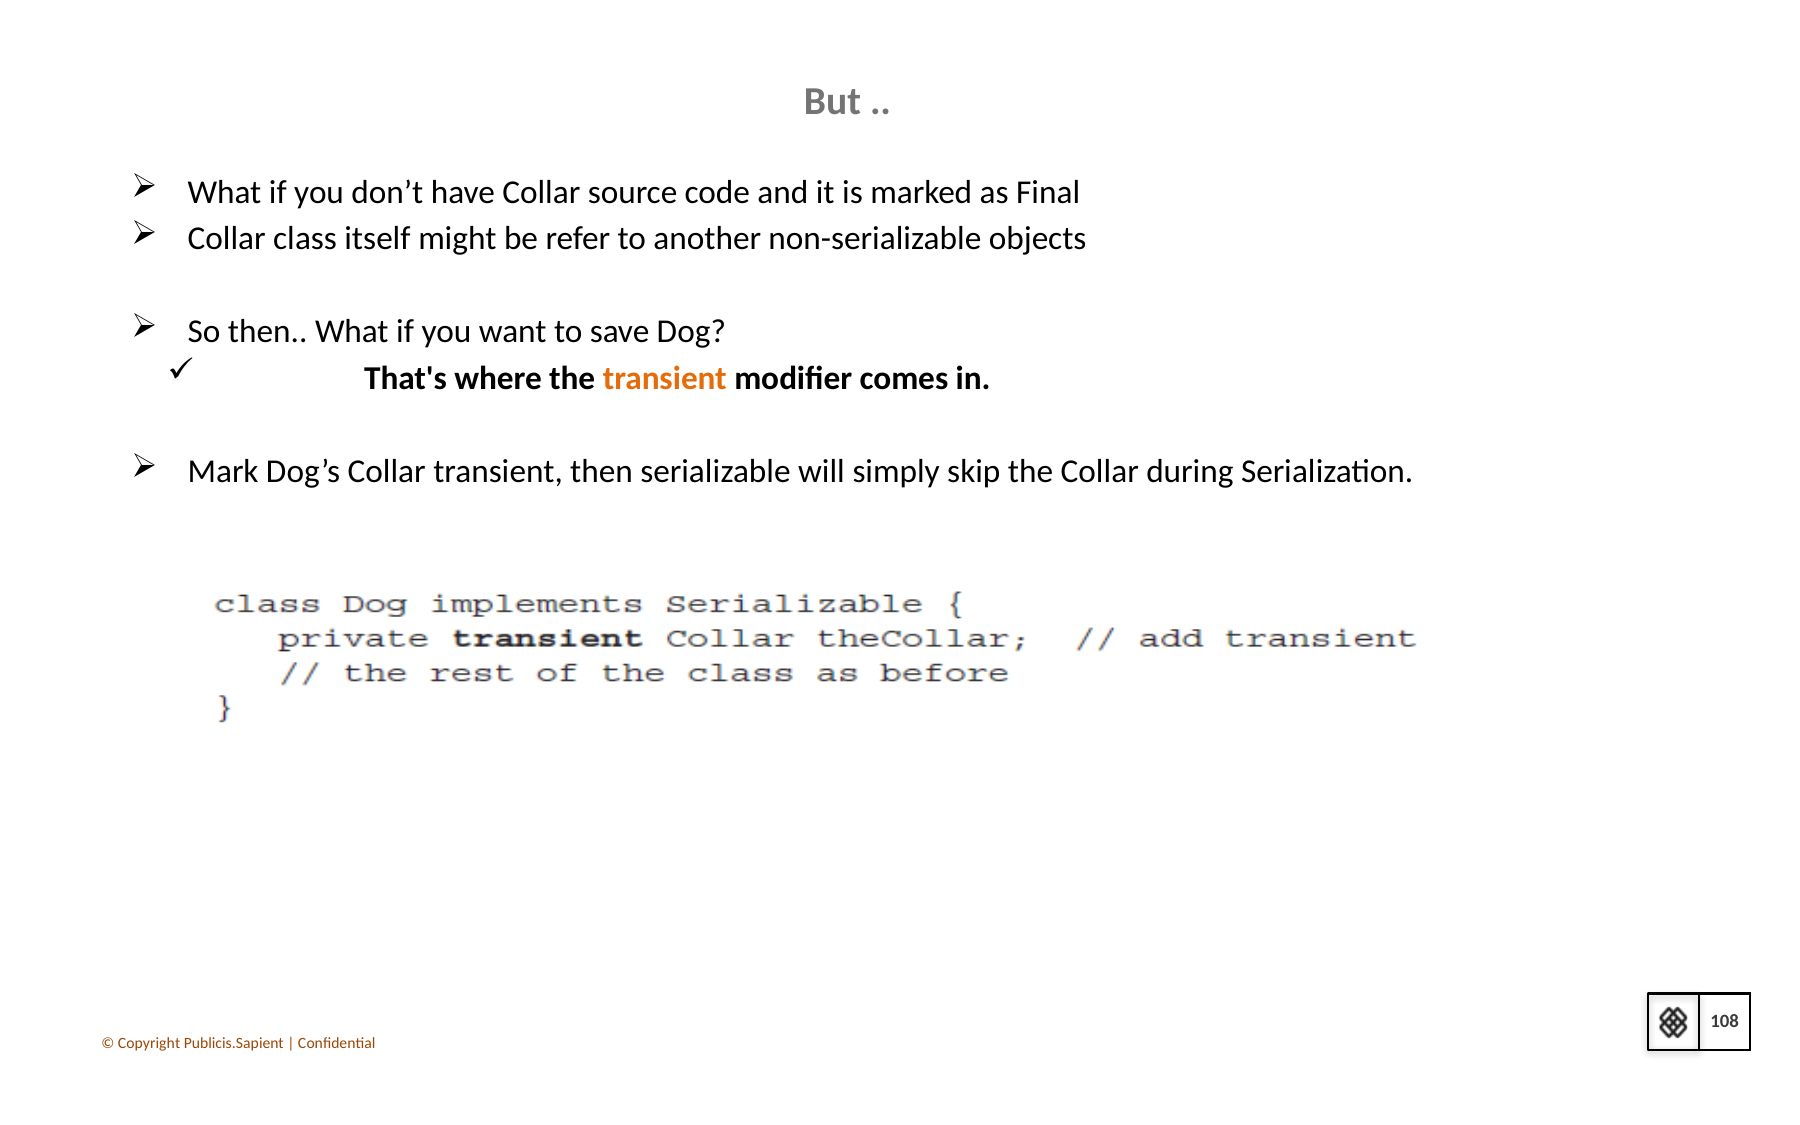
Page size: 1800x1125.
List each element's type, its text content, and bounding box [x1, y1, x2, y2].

text_box What if you don’t have Collar source code and it is marked as Final Collar class itself might be refer to another non-serializable objects So then.. What if you want to save Dog? That's where the transient modifier comes in. Mark Dog’s Collar transient, then serializable will simply skip the Collar during Serialization. [116, 162, 1638, 550]
picture [1647, 993, 1698, 1051]
picture [199, 584, 1434, 738]
text_box But .. [374, 75, 1320, 147]
